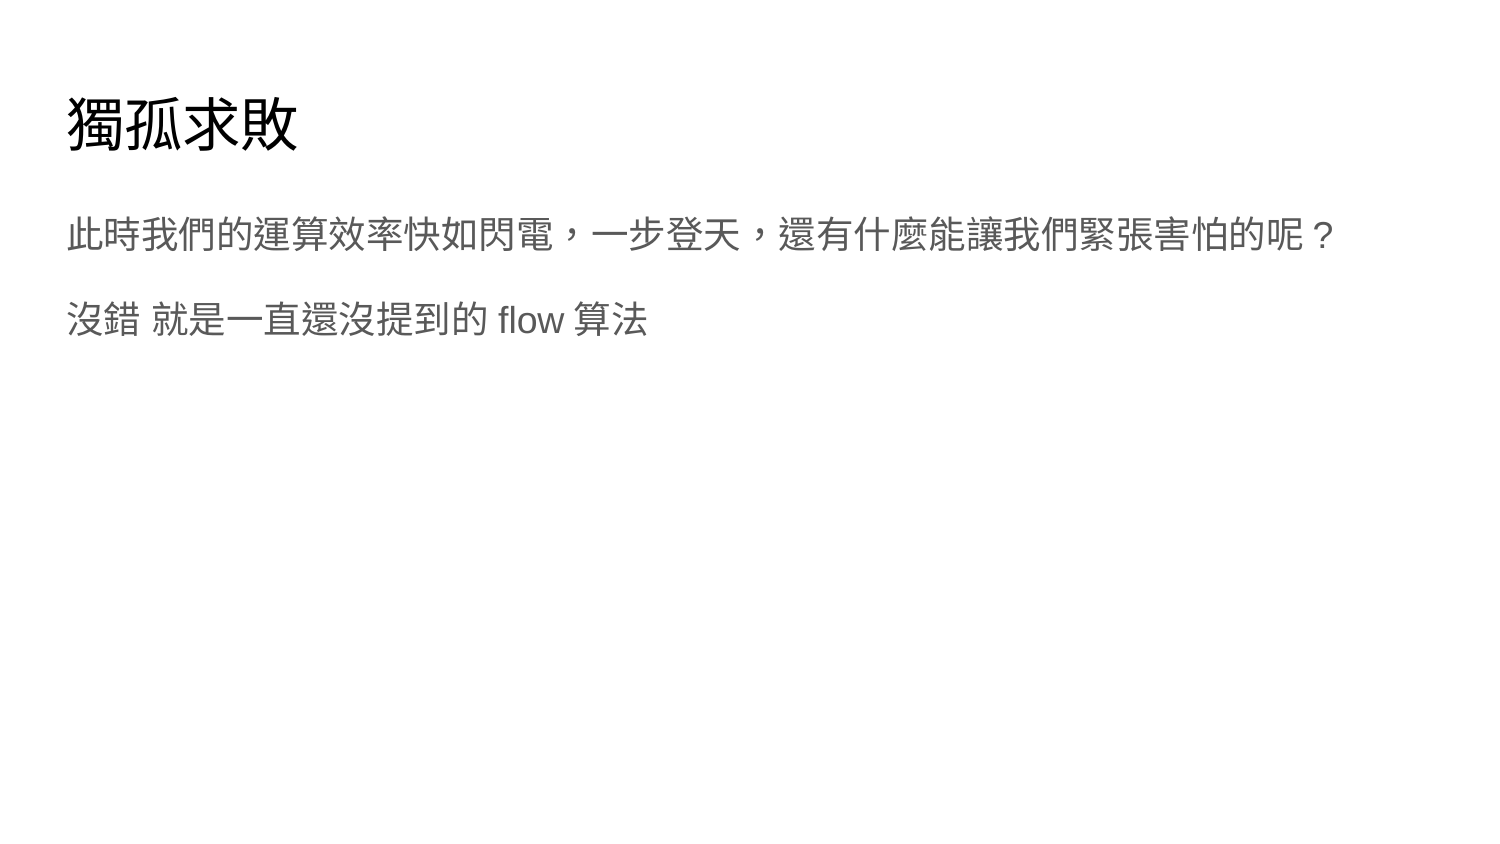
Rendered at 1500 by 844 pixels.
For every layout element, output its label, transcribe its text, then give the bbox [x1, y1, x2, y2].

list 此時我們的運算效率快如閃電，一步登天，還有什麼能讓我們緊張害怕的呢? 沒錯 就是一直還沒提到的flow算法 [51, 189, 1449, 750]
title 獨孤求敗 [51, 72, 1449, 167]
